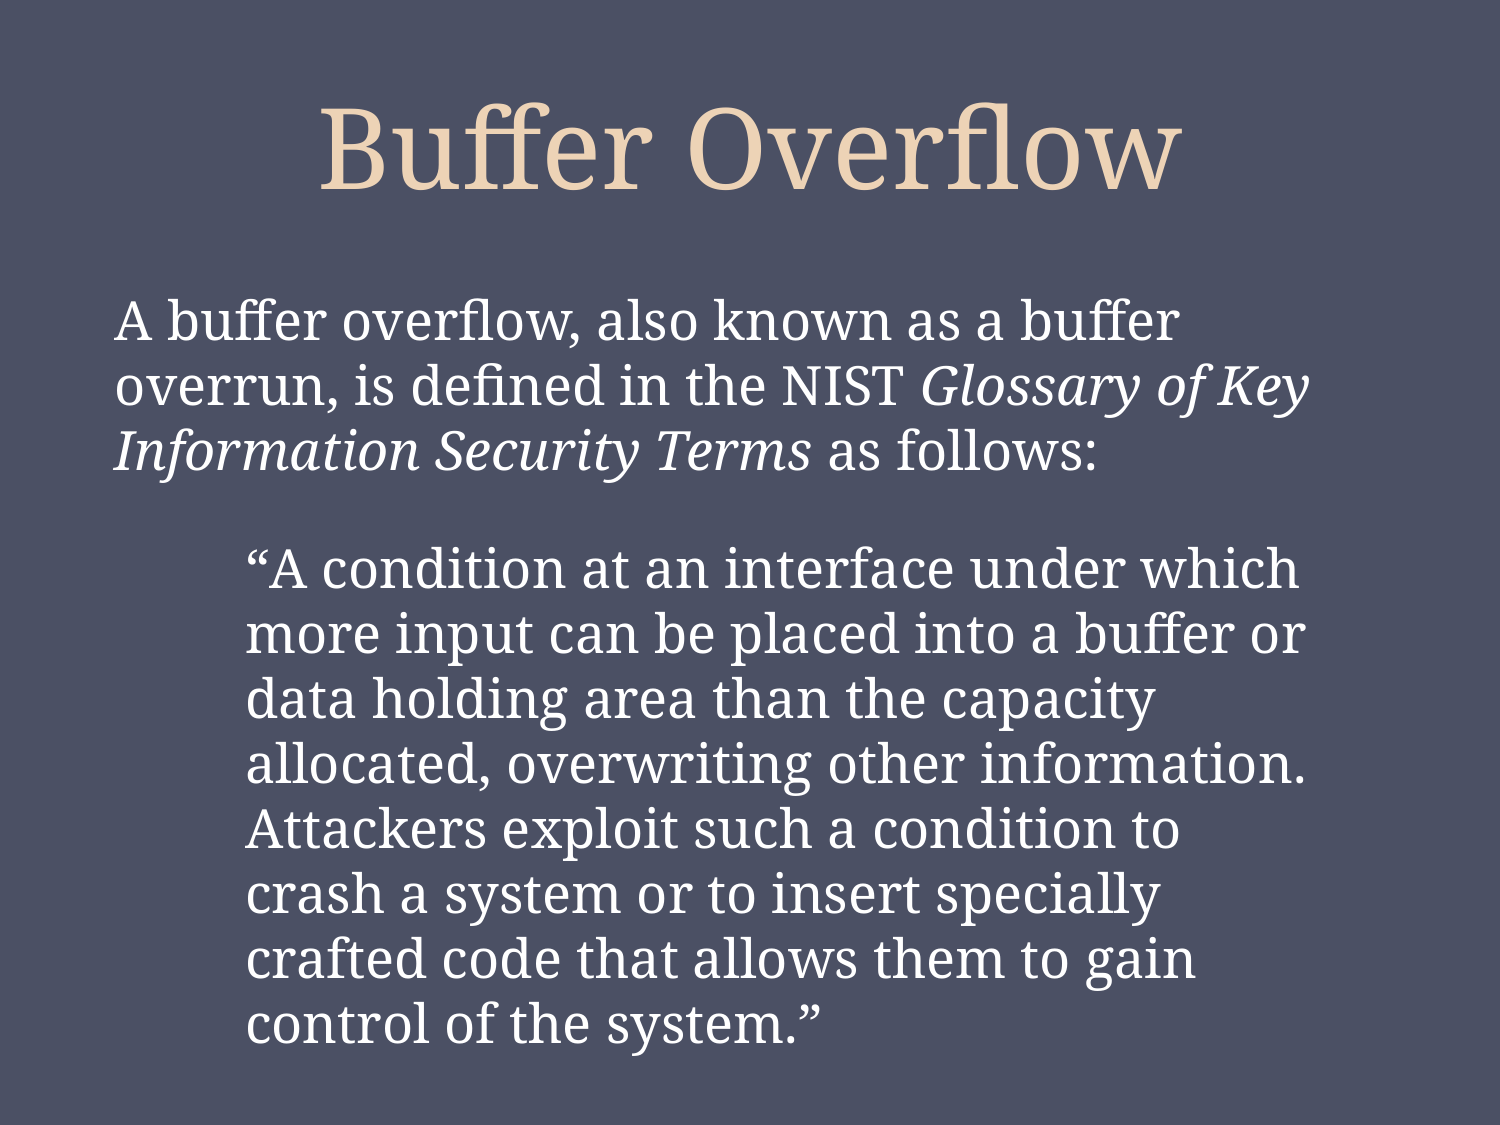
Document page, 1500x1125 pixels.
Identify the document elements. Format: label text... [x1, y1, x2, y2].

title Buffer Overflow [0, 0, 1500, 220]
text_box A buffer overflow, also known as a buffer overrun, is defined in the NIST Glossary of Key Information Security Terms as follows: [100, 278, 1413, 489]
text_box “A condition at an interface under which more input can be placed into a buffer or data holding area than the capacity allocated, overwriting other information. Attackers exploit such a condition to crash a system or to insert specially crafted code that allows them to gain control of the system.” [230, 527, 1339, 1062]
